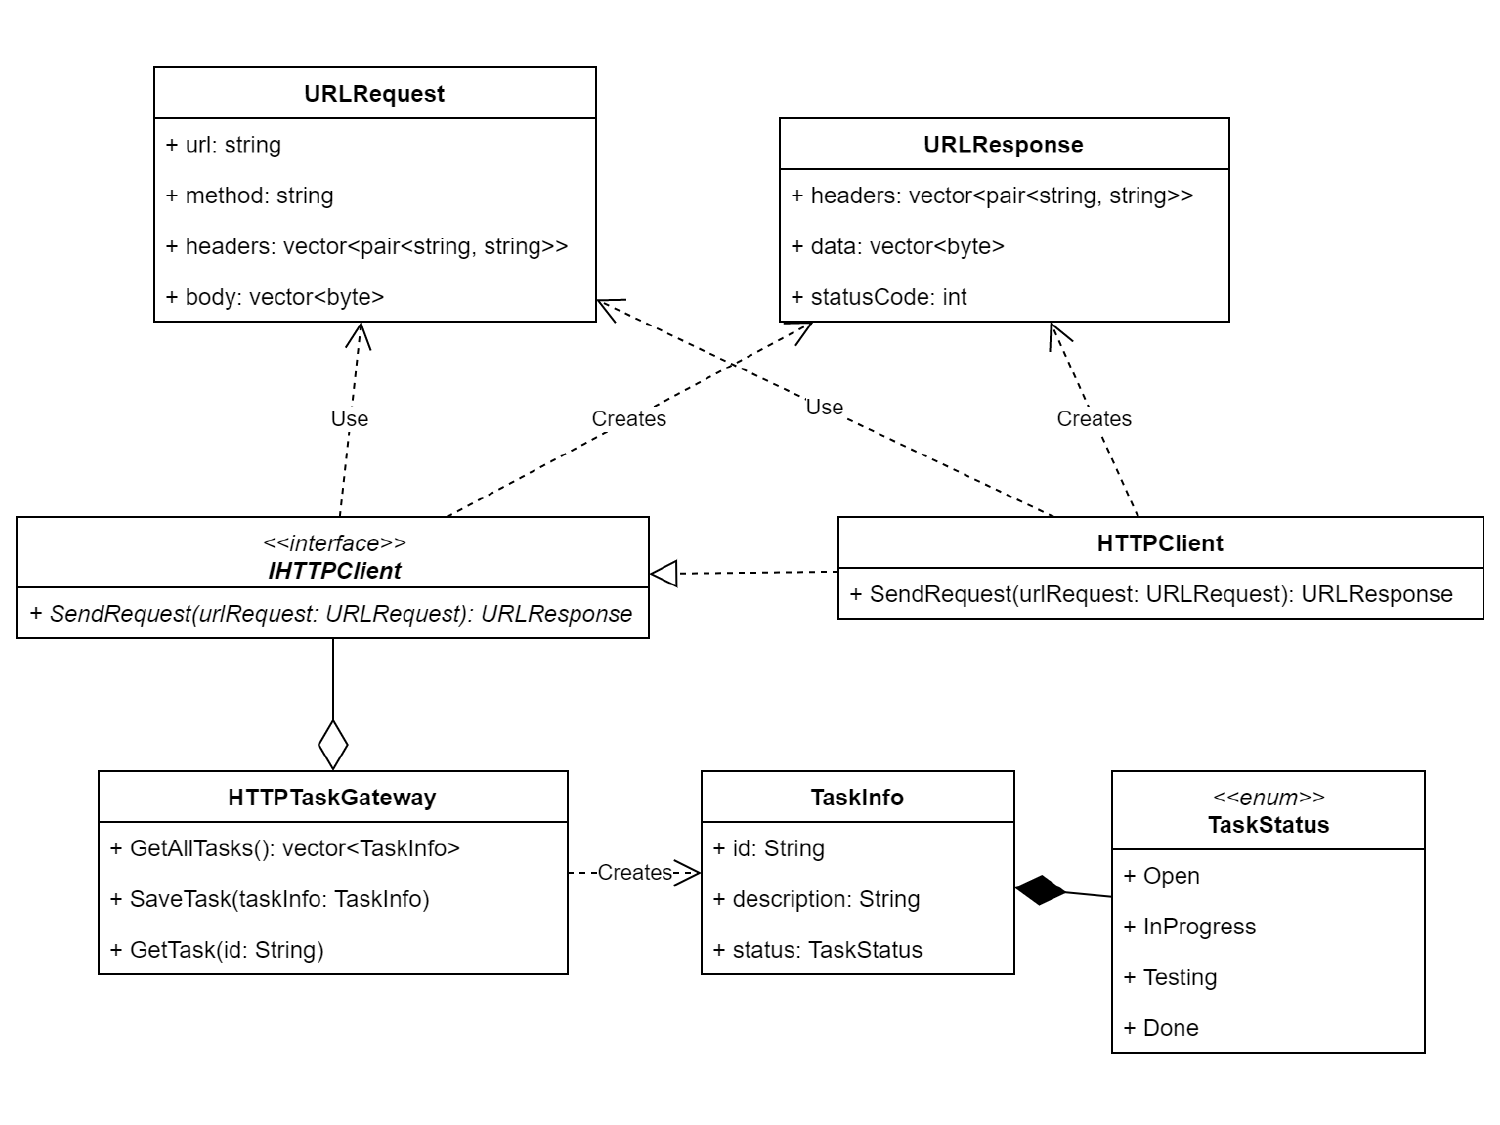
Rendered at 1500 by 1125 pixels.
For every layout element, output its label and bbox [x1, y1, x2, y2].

picture [16, 66, 1484, 1059]
